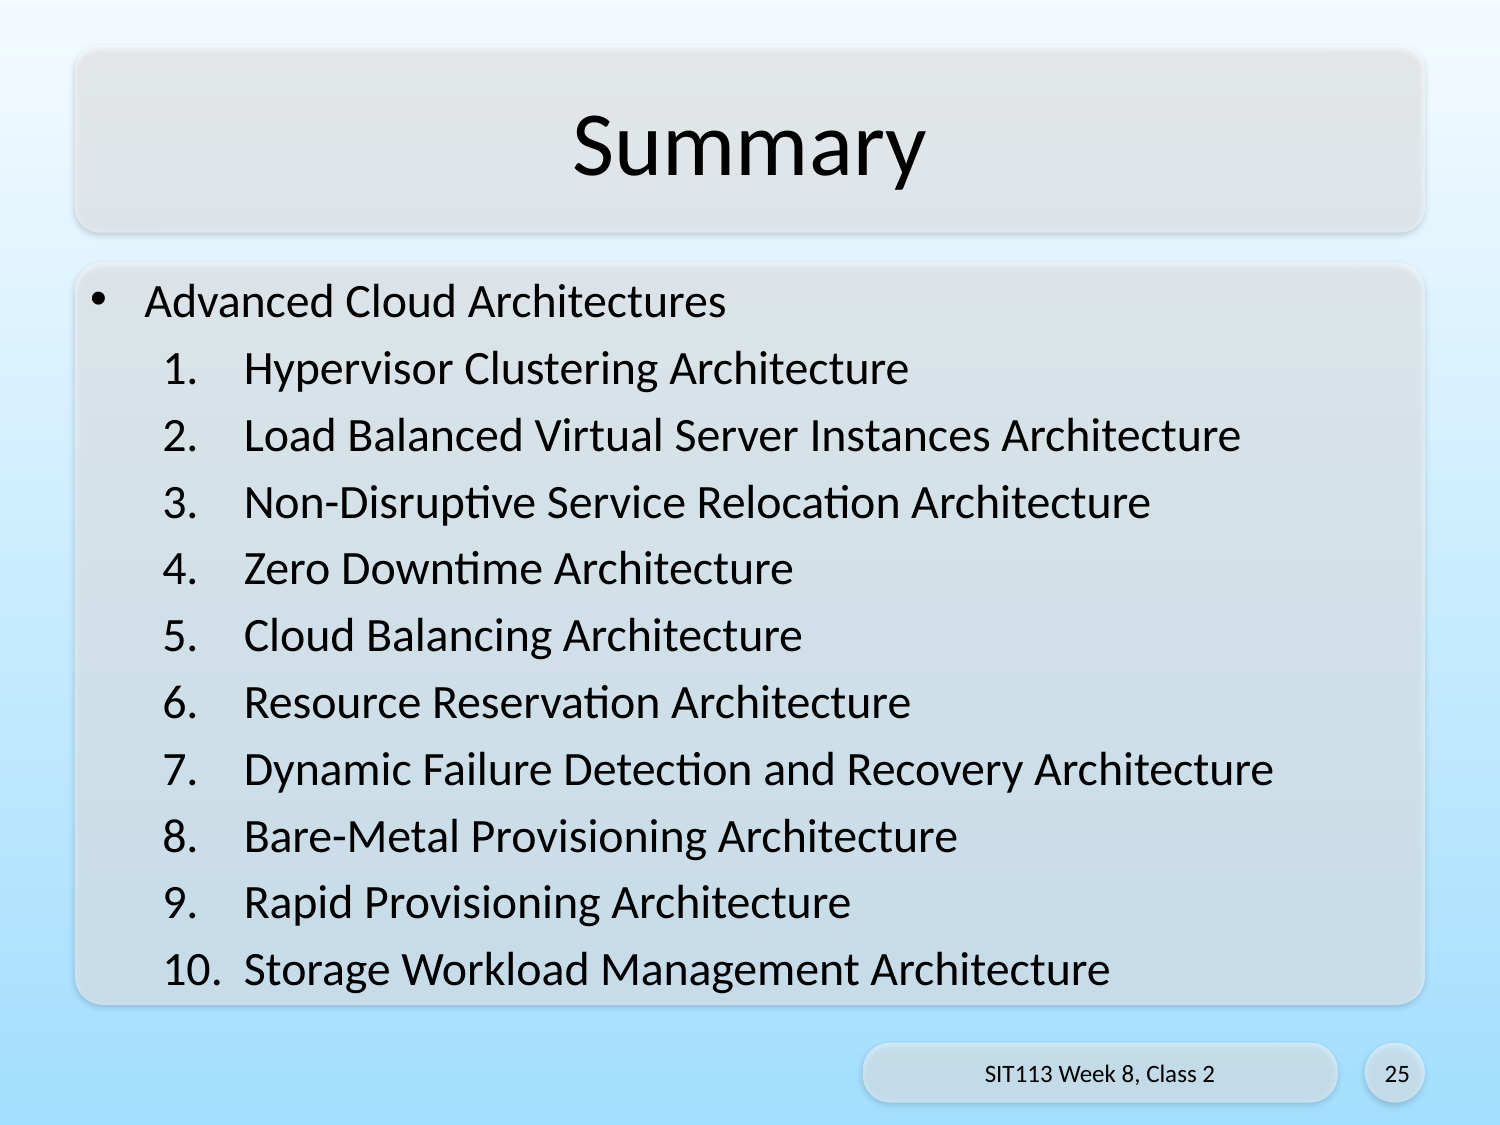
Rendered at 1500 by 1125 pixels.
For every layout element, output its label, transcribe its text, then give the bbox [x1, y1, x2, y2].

slide_number 25 [1364, 1042, 1425, 1103]
list Advanced Cloud Architectures Hypervisor Clustering Architecture Load Balanced Virtual Server Instances Architecture Non-Disruptive Service Relocation Architecture Zero Downtime Architecture Cloud Balancing Architecture Resource Reservation Architecture Dynamic Failure Detection and Recovery Architecture Bare-Metal Provisioning Architecture Rapid Provisioning Architecture Storage Workload Management Architecture [75, 262, 1425, 1005]
footer SIT113 Week 8, Class 2 [862, 1042, 1338, 1103]
title Summary [75, 45, 1425, 233]
